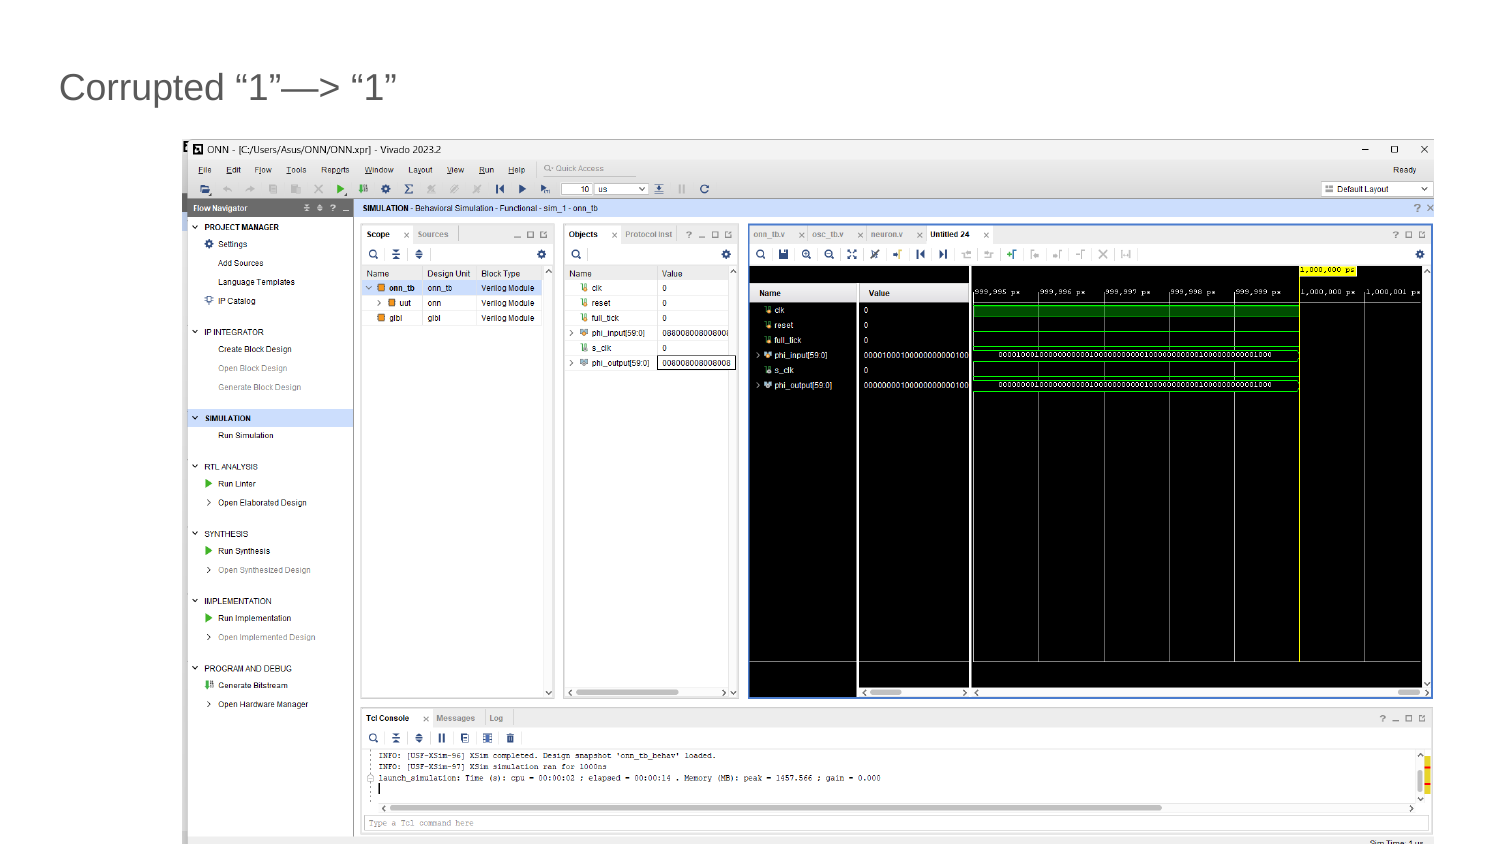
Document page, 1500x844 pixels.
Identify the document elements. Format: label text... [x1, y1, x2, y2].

picture [182, 139, 1435, 844]
subtitle Corrupted “1”—> “1” [43, 51, 1442, 182]
